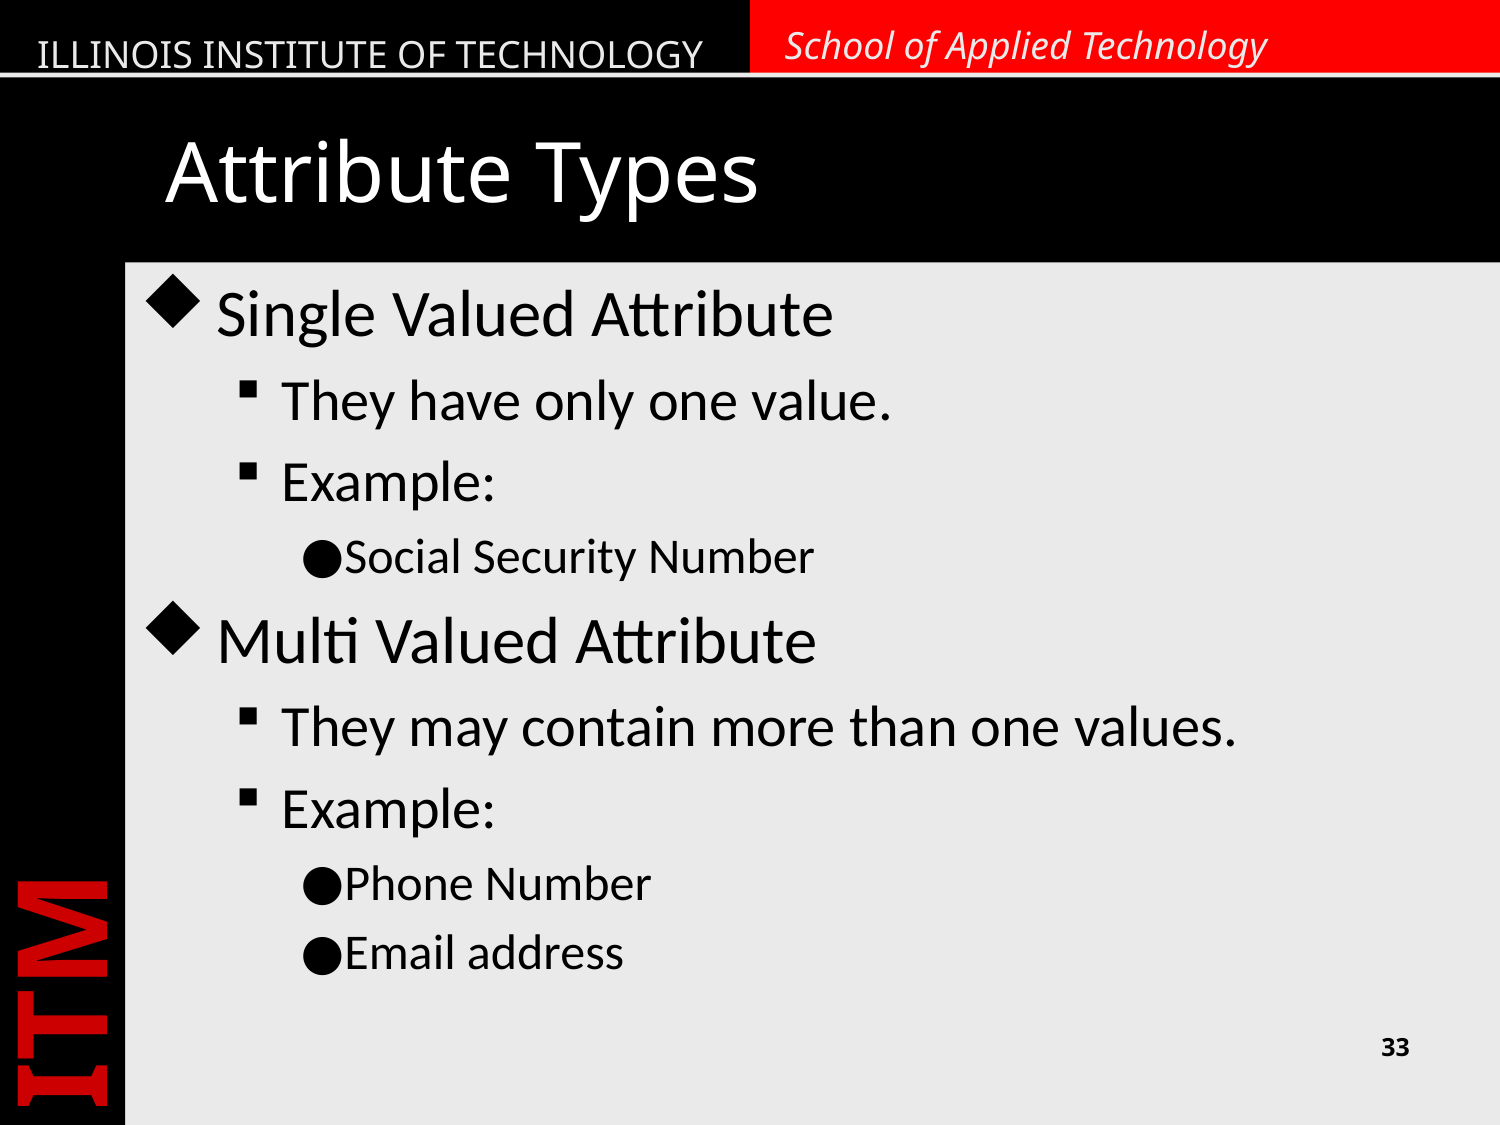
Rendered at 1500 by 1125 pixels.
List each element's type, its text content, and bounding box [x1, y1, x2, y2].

slide_number 33 [1074, 1024, 1426, 1103]
list Single Valued Attribute They have only one value. Example: Social Security Number Multi Valued Attribute They may contain more than one values. Example: Phone Number Email address [124, 262, 1426, 1006]
title Attribute Types [149, 99, 1413, 238]
